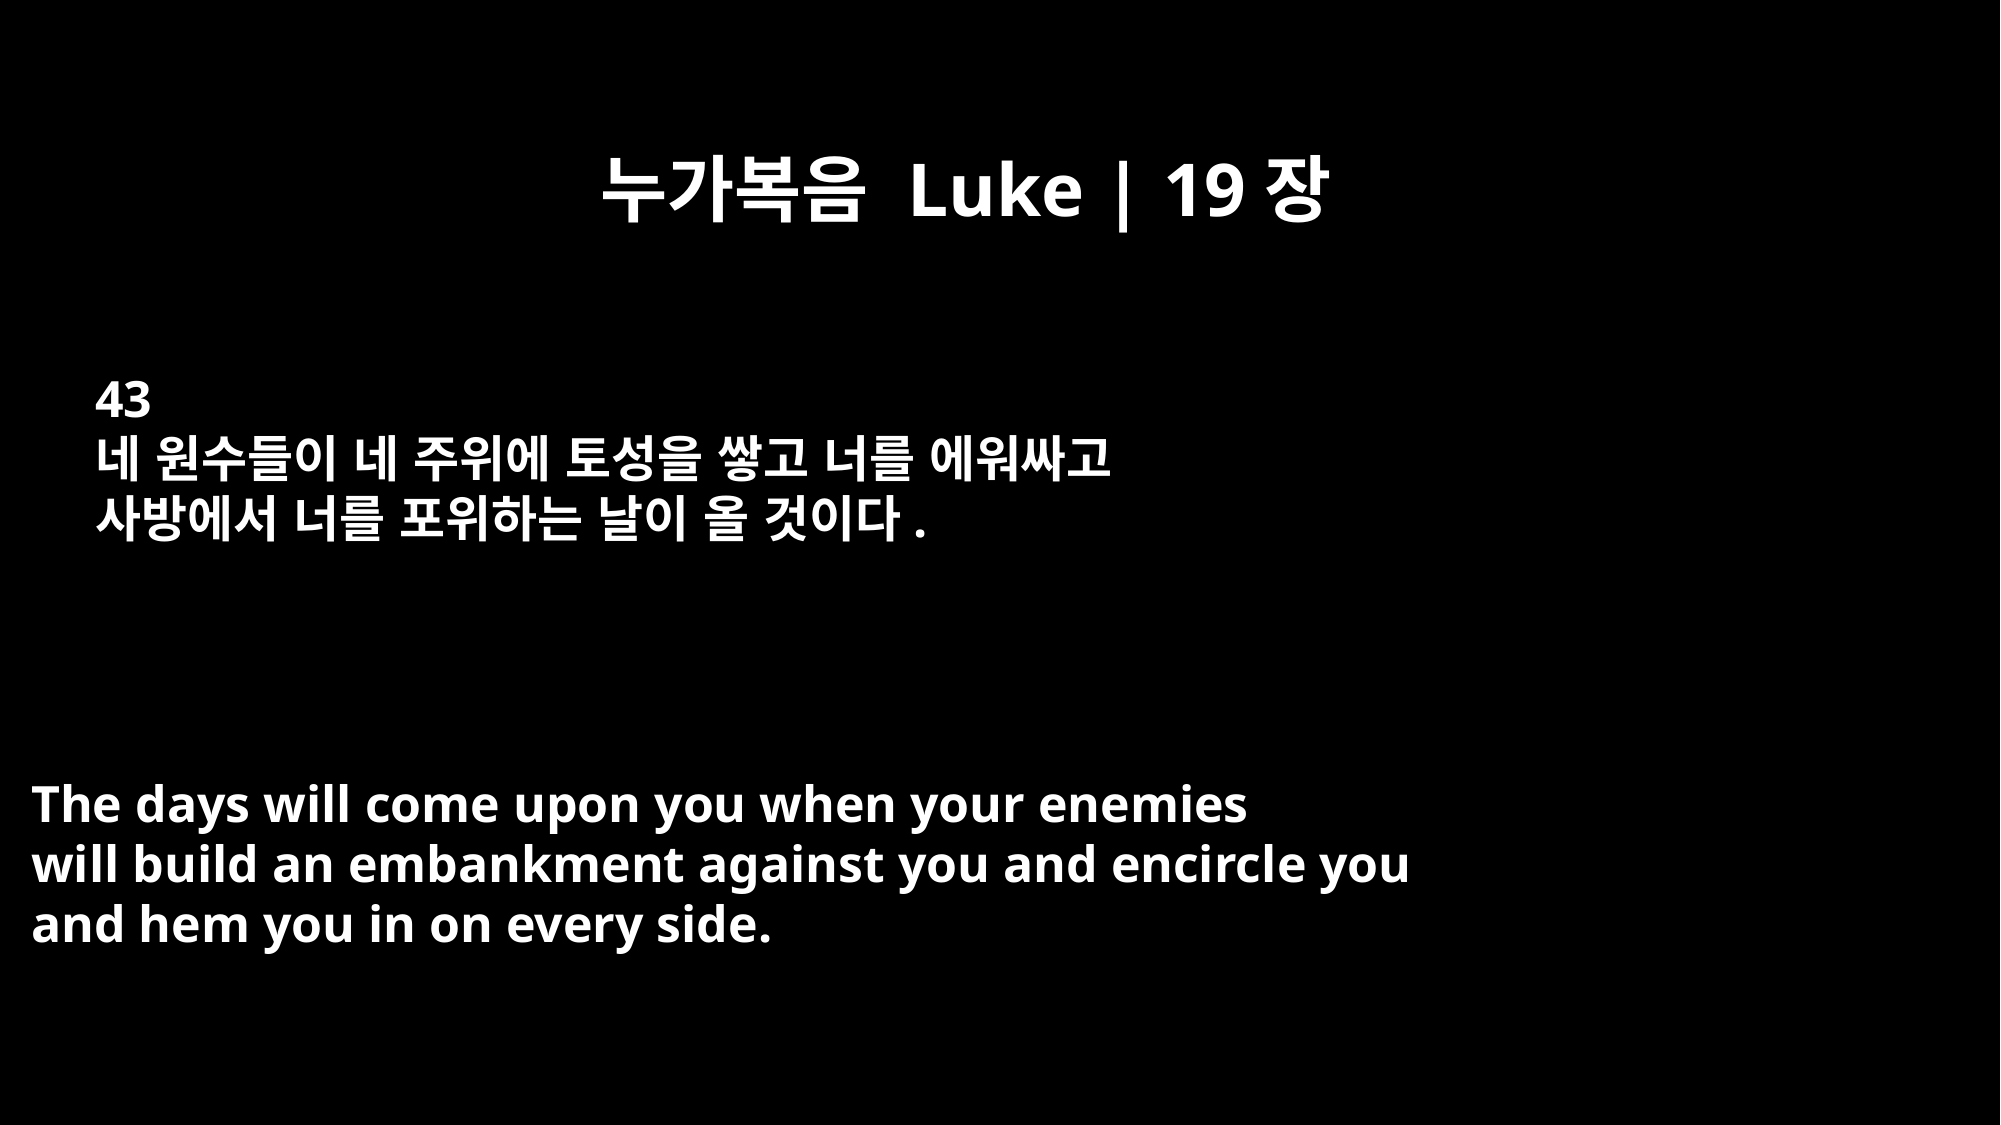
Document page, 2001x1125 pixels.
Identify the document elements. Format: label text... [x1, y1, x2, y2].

text_box The days will come upon you when your enemies will build an embankment against you and encircle you and hem you in on every side. [16, 764, 1440, 960]
text_box 누가복음 Luke | 19장 [585, 136, 1347, 239]
text_box 43 네 원수들이 네 주위에 토성을 쌓고 너를 에워싸고 사방에서 너를 포위하는 날이 올 것이다. [80, 359, 1143, 555]
